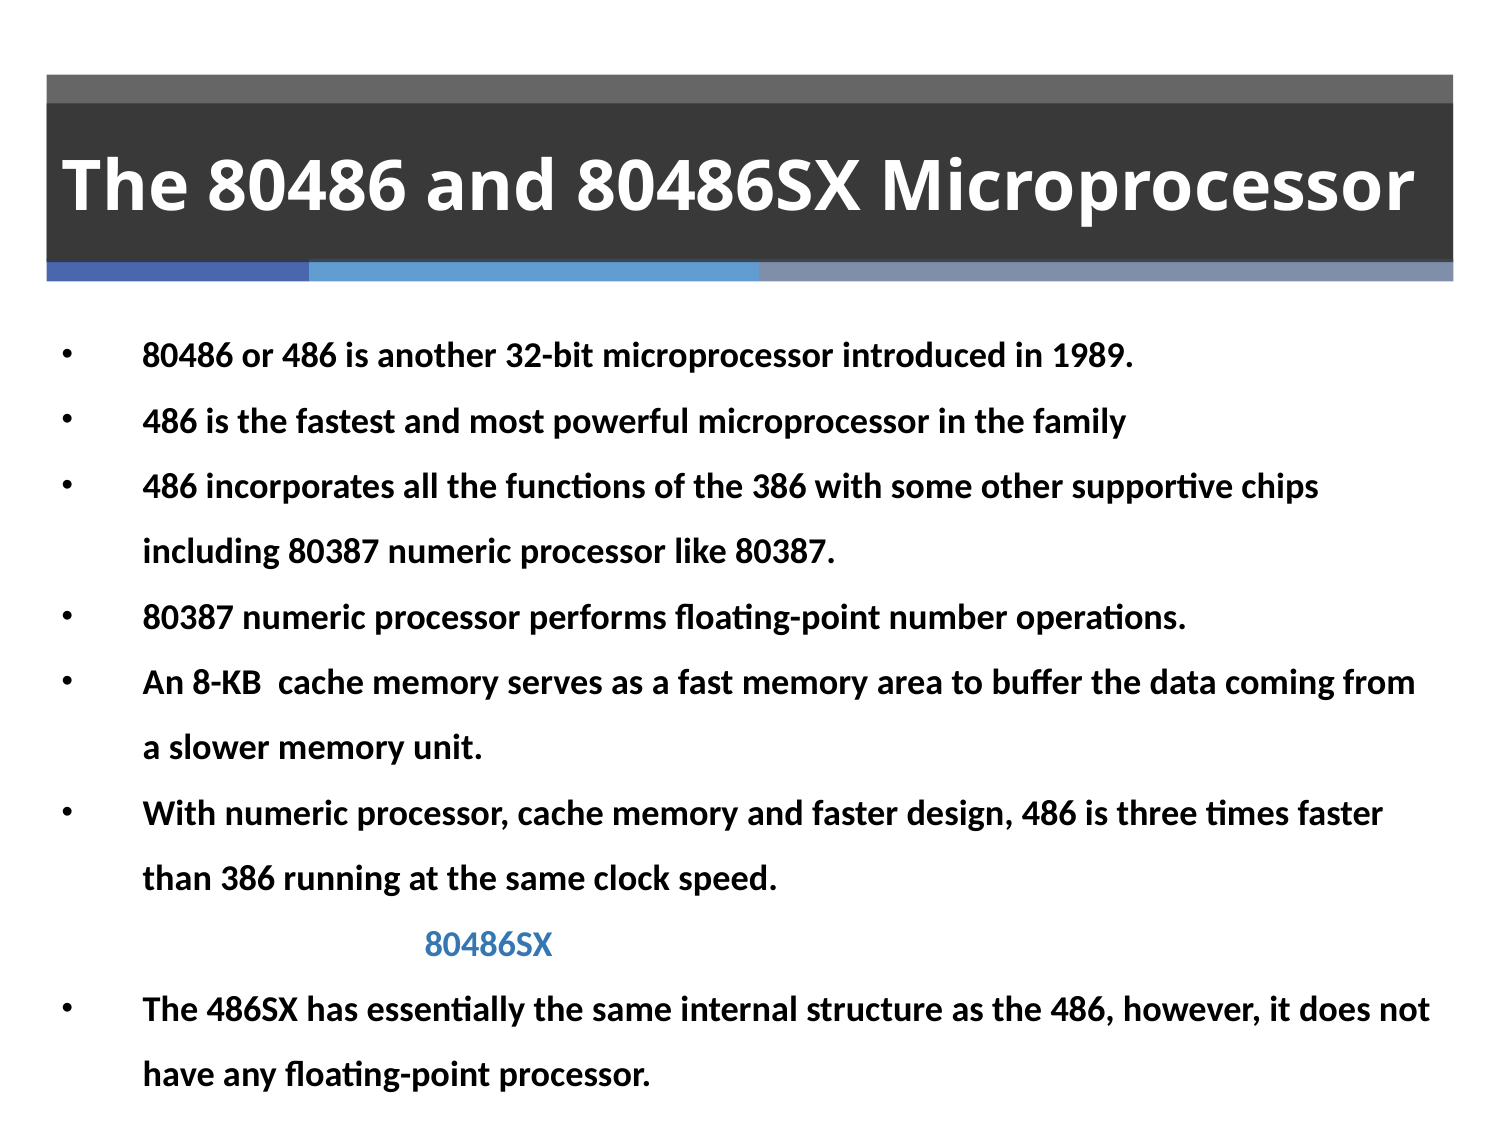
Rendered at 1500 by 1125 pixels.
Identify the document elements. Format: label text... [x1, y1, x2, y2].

list 80486 or 486 is another 32-bit microprocessor introduced in 1989. 486 is the fastest and most powerful microprocessor in the family 486 incorporates all the functions of the 386 with some other supportive chips including 80387 numeric processor like 80387. 80387 numeric processor performs floating-point number operations. An 8-KB cache memory serves as a fast memory area to buffer the data coming from a slower memory unit. With numeric processor, cache memory and faster design, 486 is three times faster than 386 running at the same clock speed. 80486SX The 486SX has essentially the same internal structure as the 486, however, it does not have any floating-point processor. [46, 302, 1454, 1104]
title The 80486 and 80486SX Microprocessor [46, 103, 1454, 263]
